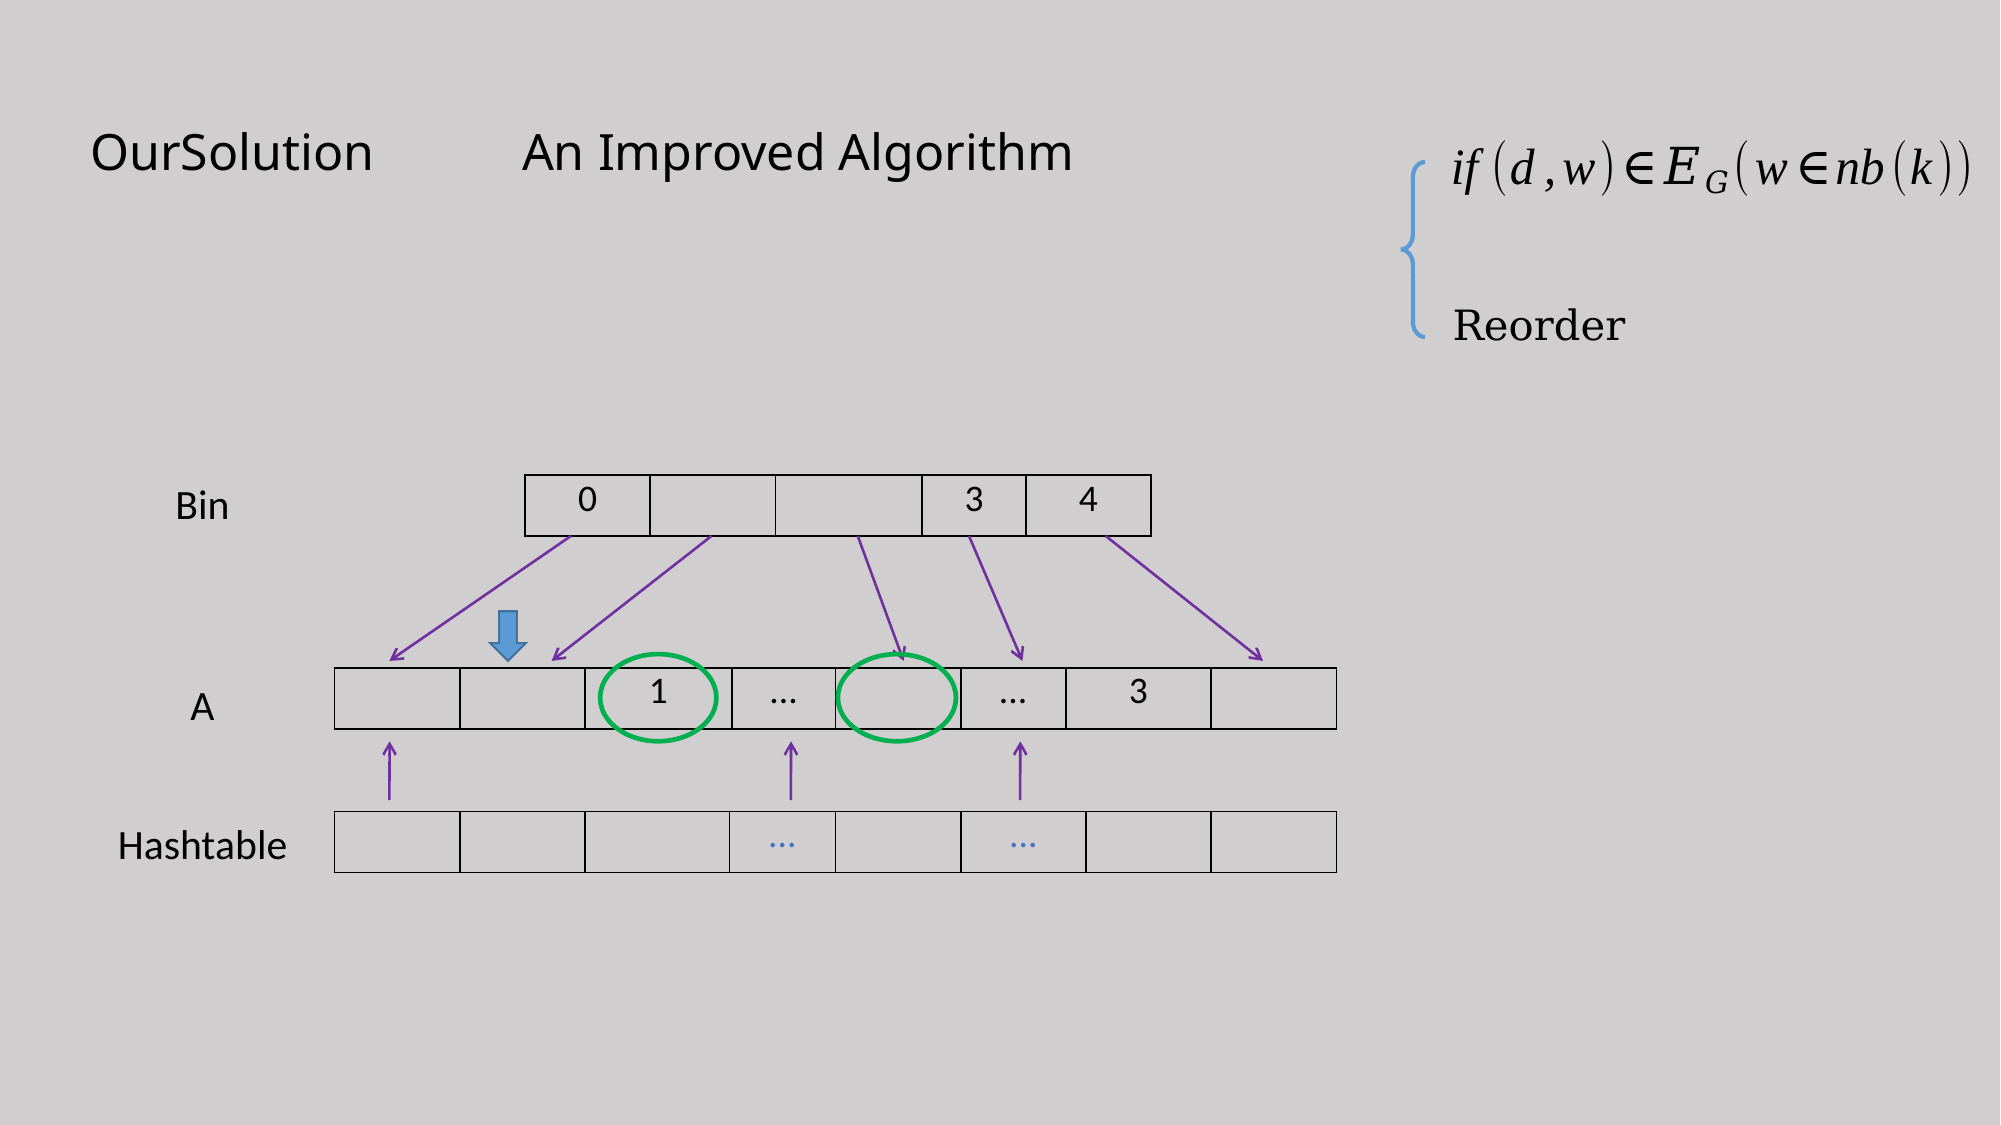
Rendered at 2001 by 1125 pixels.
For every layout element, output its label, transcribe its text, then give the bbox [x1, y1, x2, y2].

text_box Reorder [1437, 291, 1641, 357]
text_box Bin [155, 470, 250, 536]
text_box [599, 661, 718, 743]
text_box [389, 536, 551, 661]
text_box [857, 536, 904, 661]
text_box [1400, 161, 1426, 338]
text_box OurSolution [75, 83, 390, 188]
text_box A [155, 671, 250, 737]
text_box An Improved Algorithm [507, 83, 1103, 188]
text_box [836, 653, 958, 743]
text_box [968, 536, 1023, 661]
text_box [1105, 536, 1264, 661]
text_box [551, 536, 712, 661]
text_box Hashtable [94, 810, 311, 875]
